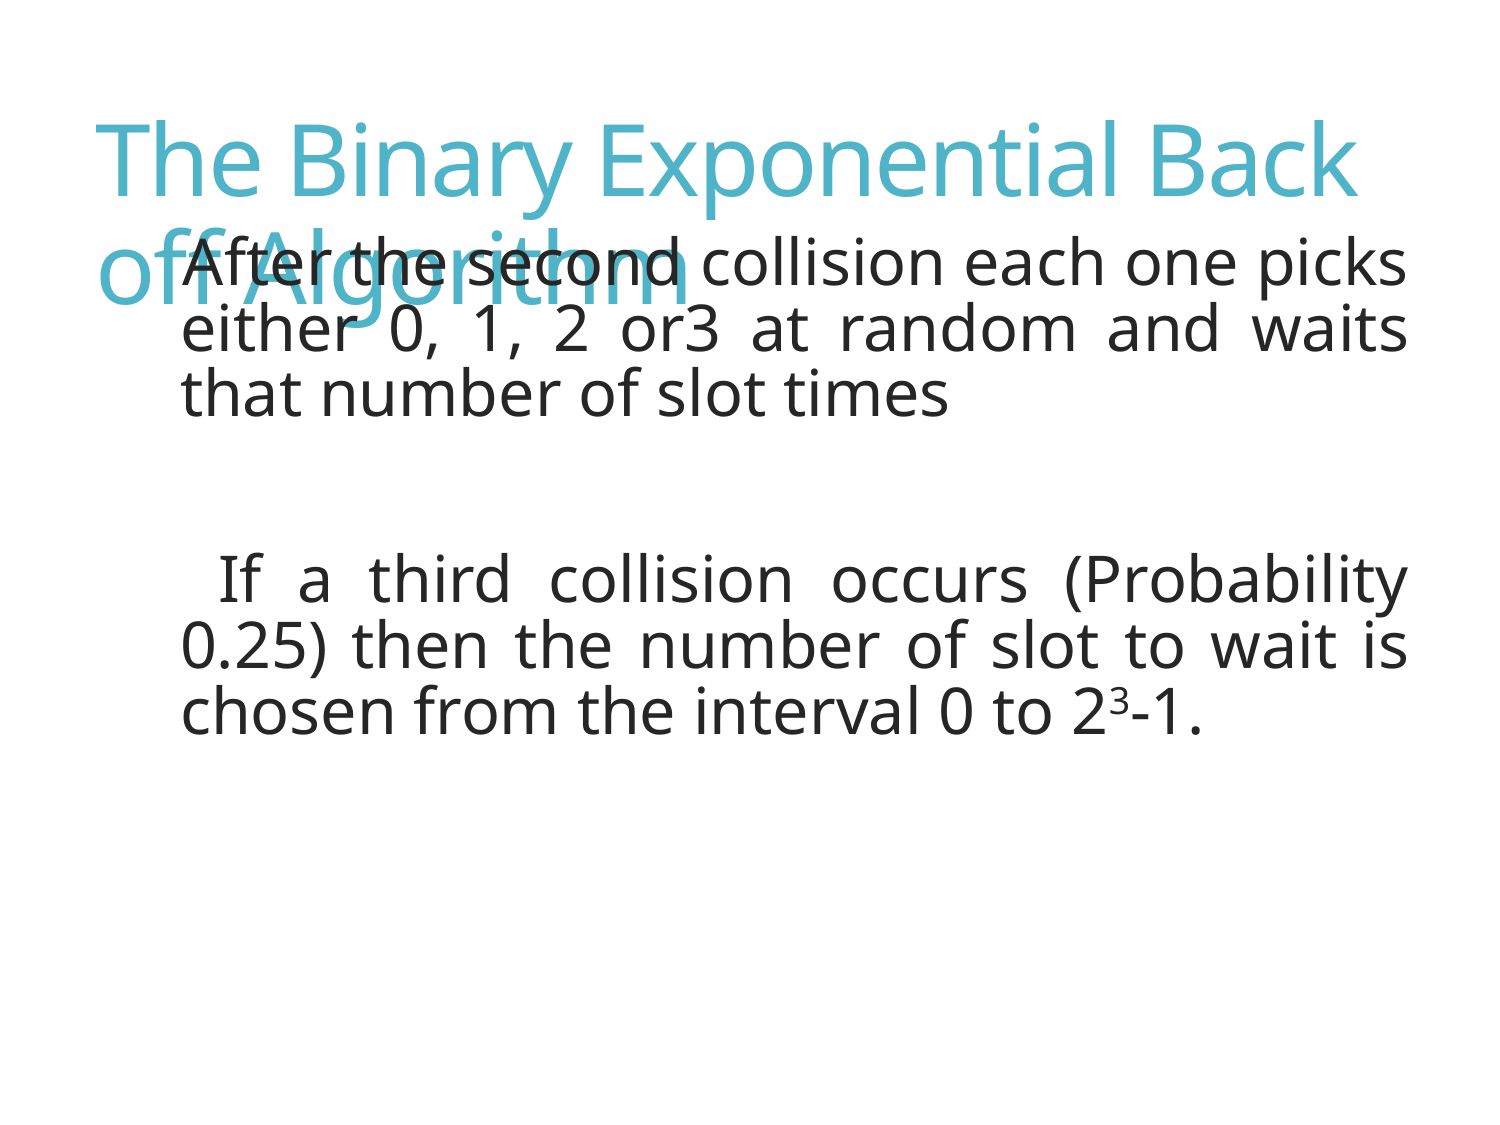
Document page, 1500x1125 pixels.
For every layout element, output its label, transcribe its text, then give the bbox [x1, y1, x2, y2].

list After the second collision each one picks either 0, 1, 2 or3 at random and waits that number of slot times If a third collision occurs (Probability 0.25) then the number of slot to wait is chosen from the interval 0 to 23-1. [150, 224, 1425, 1025]
title The Binary Exponential Back off Algorithm [80, 81, 1407, 354]
